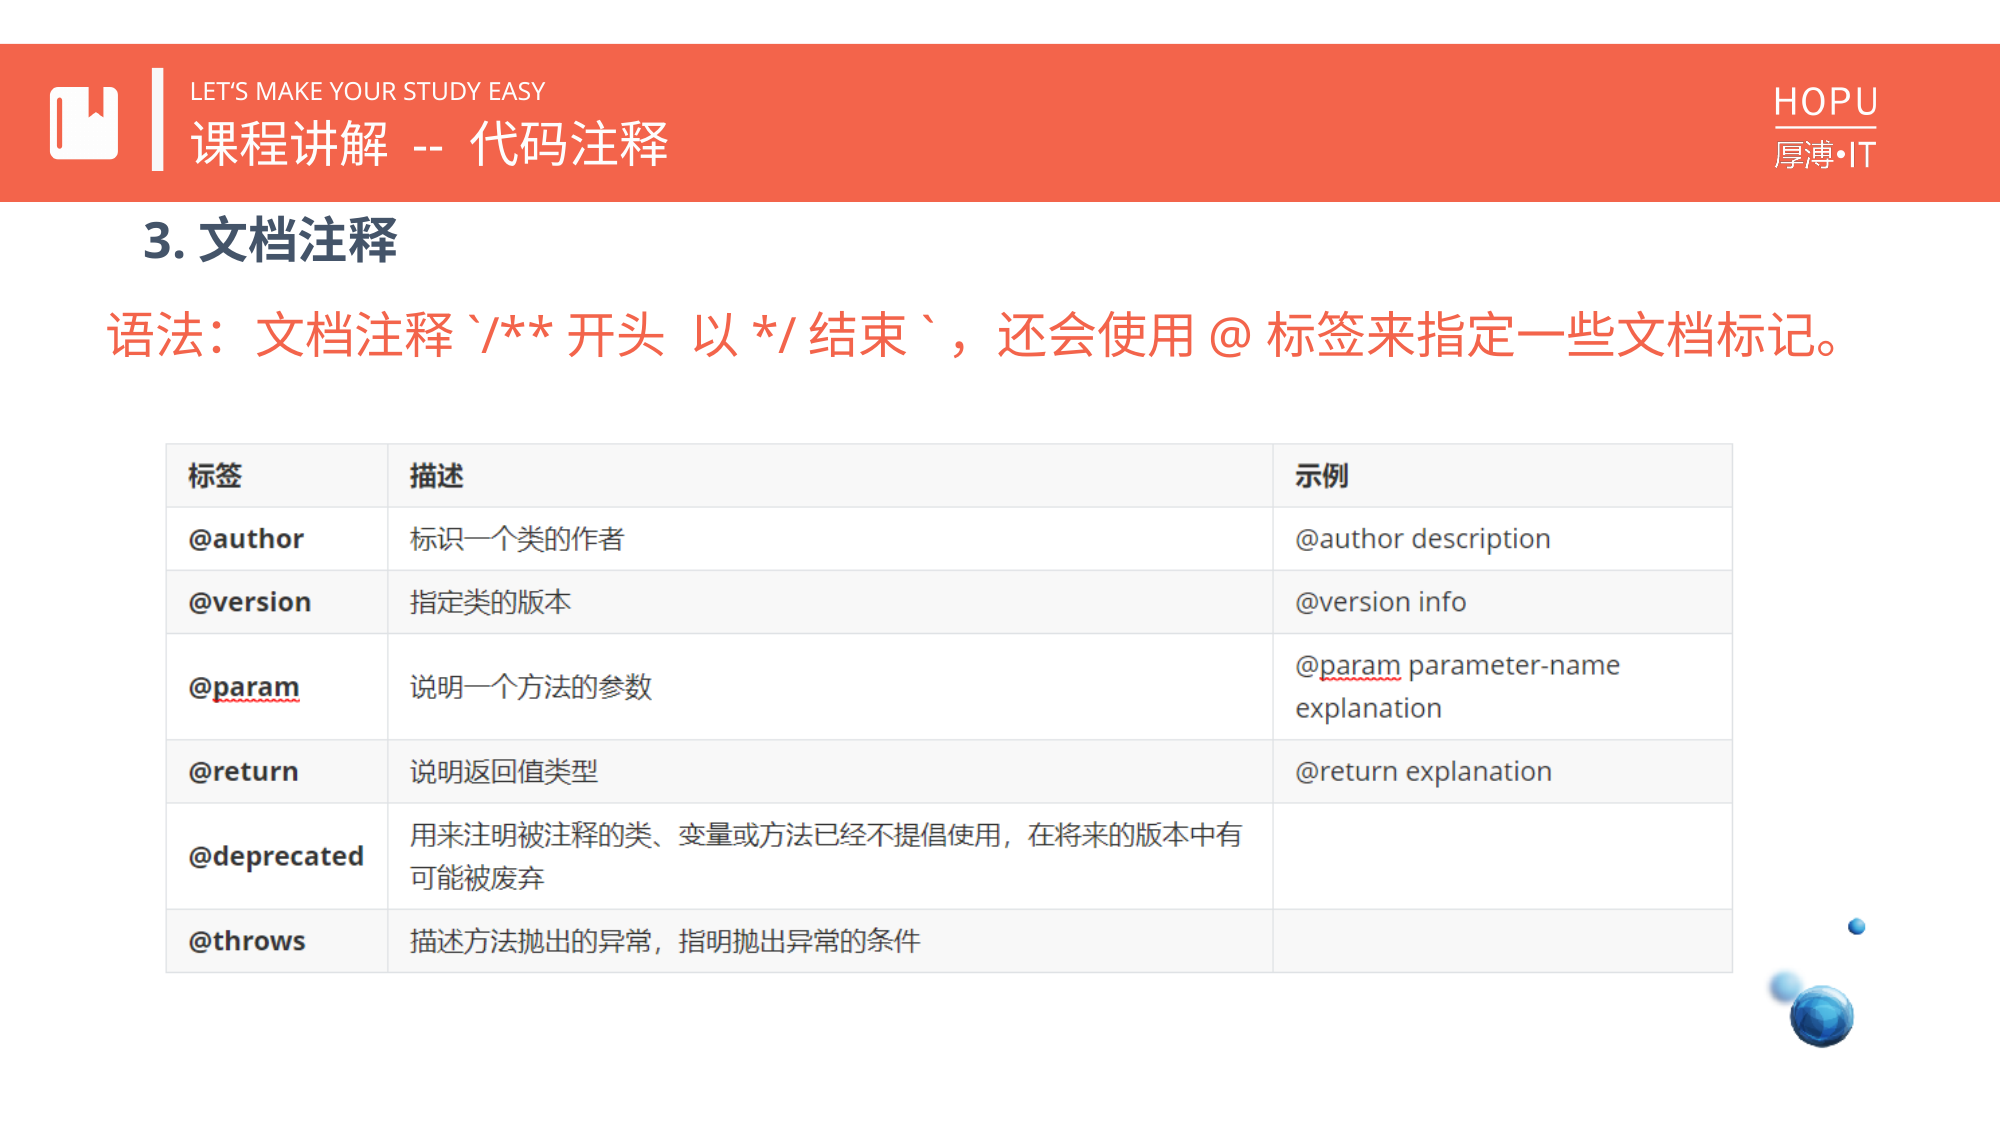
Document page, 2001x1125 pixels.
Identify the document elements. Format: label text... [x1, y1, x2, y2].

picture [163, 442, 2000, 1125]
picture [1773, 75, 1878, 181]
text_box [316, 43, 2000, 203]
text_box LET‘S MAKE YOUR STUDY EASY [316, 67, 893, 113]
text_box 语法：文档注释`/**开头 以*/结束`，还会使用@标签来指定一些文档标记。 [90, 266, 1930, 372]
text_box 课程讲解 -- 代码注释 [316, 117, 1326, 228]
picture [0, 0, 316, 253]
text_box 3.文档注释 [128, 200, 413, 276]
